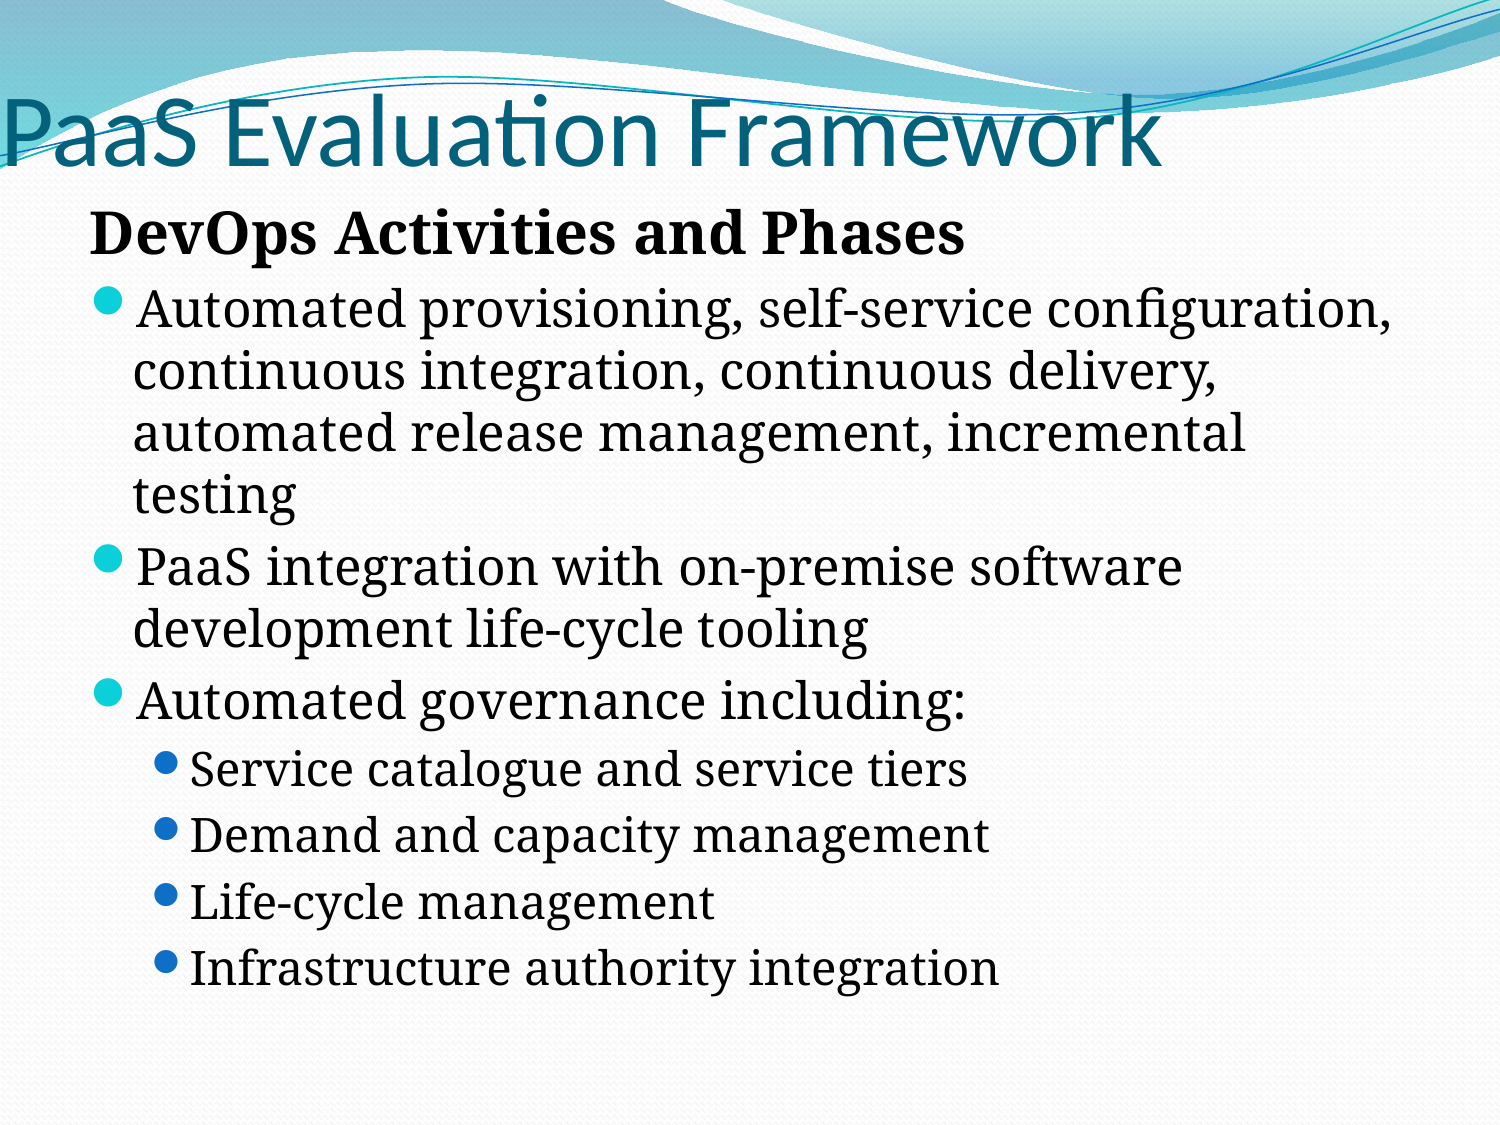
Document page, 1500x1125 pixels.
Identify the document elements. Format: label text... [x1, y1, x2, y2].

title PaaS Evaluation Framework [0, 0, 1500, 188]
list DevOps Activities and Phases Automated provisioning, self-service configuration, continuous integration, continuous delivery, automated release management, incremental testing PaaS integration with on-premise software development life-cycle tooling Automated governance including: Service catalogue and service tiers Demand and capacity management Life-cycle management Infrastructure authority integration [75, 187, 1425, 1005]
